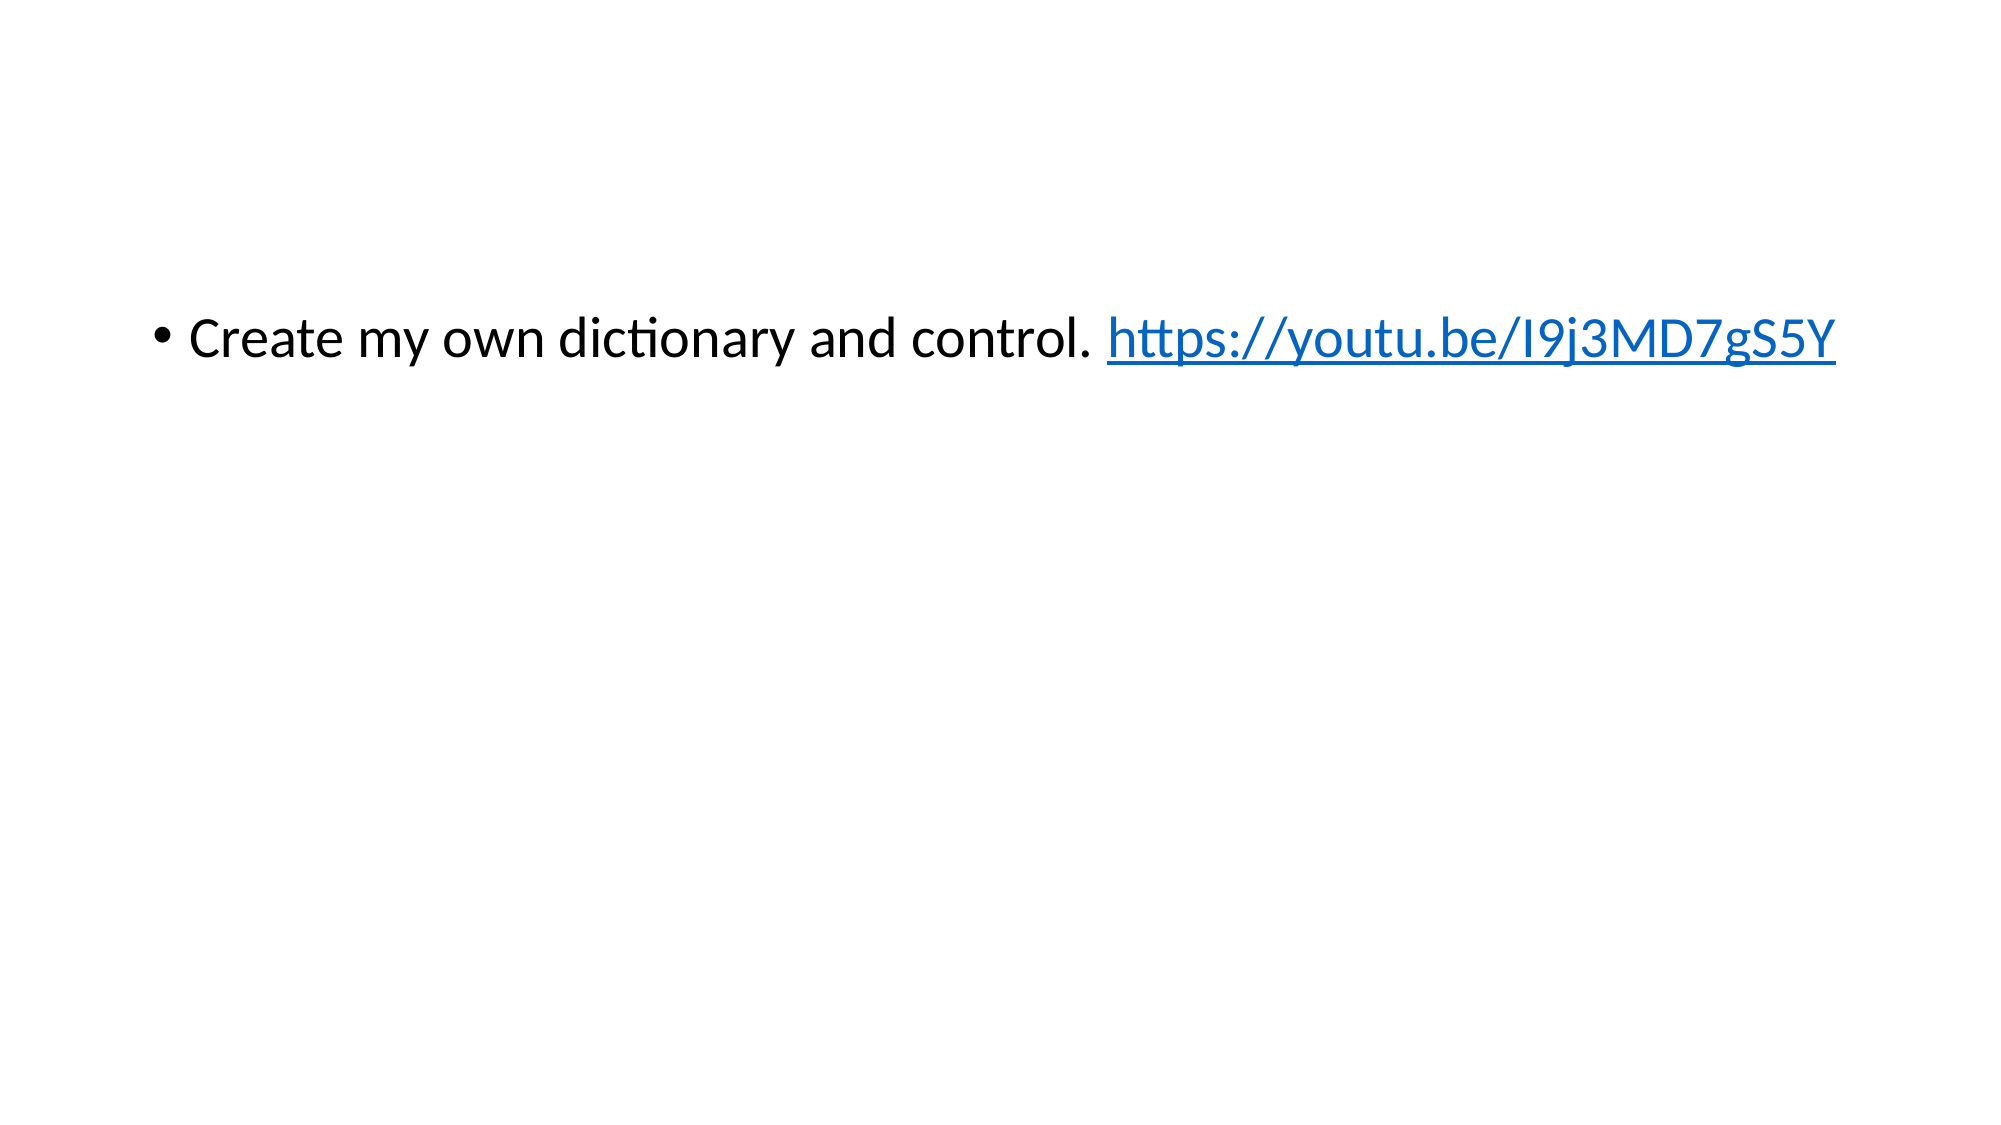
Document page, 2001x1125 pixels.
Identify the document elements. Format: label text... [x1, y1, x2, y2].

list Create my own dictionary and control. https://youtu.be/I9j3MD7gS5Y [137, 299, 1863, 1014]
